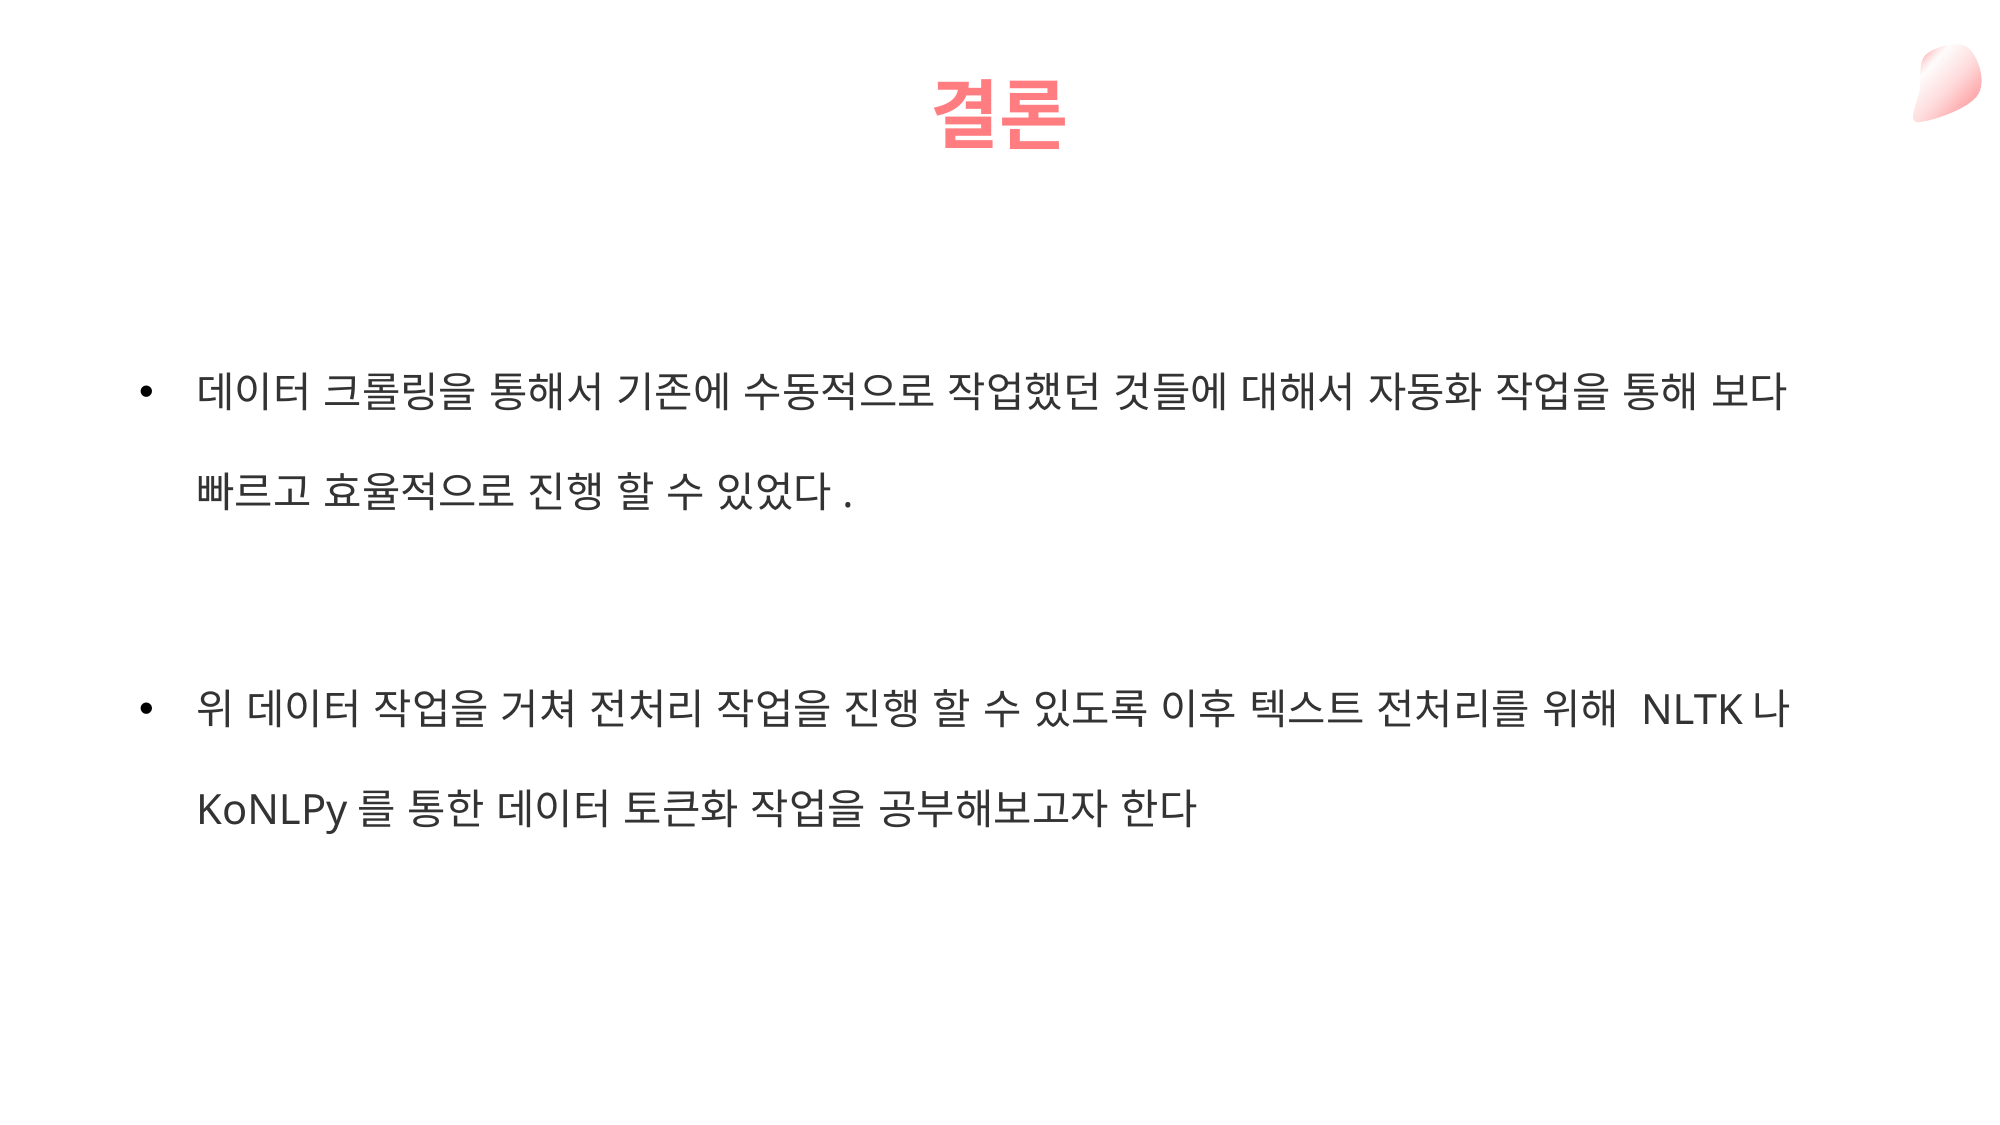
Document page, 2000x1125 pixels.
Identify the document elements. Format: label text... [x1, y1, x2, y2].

list 데이터 크롤링을 통해서 기존에 수동적으로 작업했던 것들에 대해서 자동화 작업을 통해 보다 빠르고 효율적으로 진행 할 수 있었다. 위 데이터 작업을 거쳐 전처리 작업을 진행 할 수 있도록 이후 텍스트 전처리를 위해 NLTK나 KoNLPy를 통한 데이터 토큰화 작업을 공부해보고자 한다 [123, 308, 1877, 918]
text_box [1913, 44, 1982, 123]
text_box 결론 [532, 60, 1467, 166]
